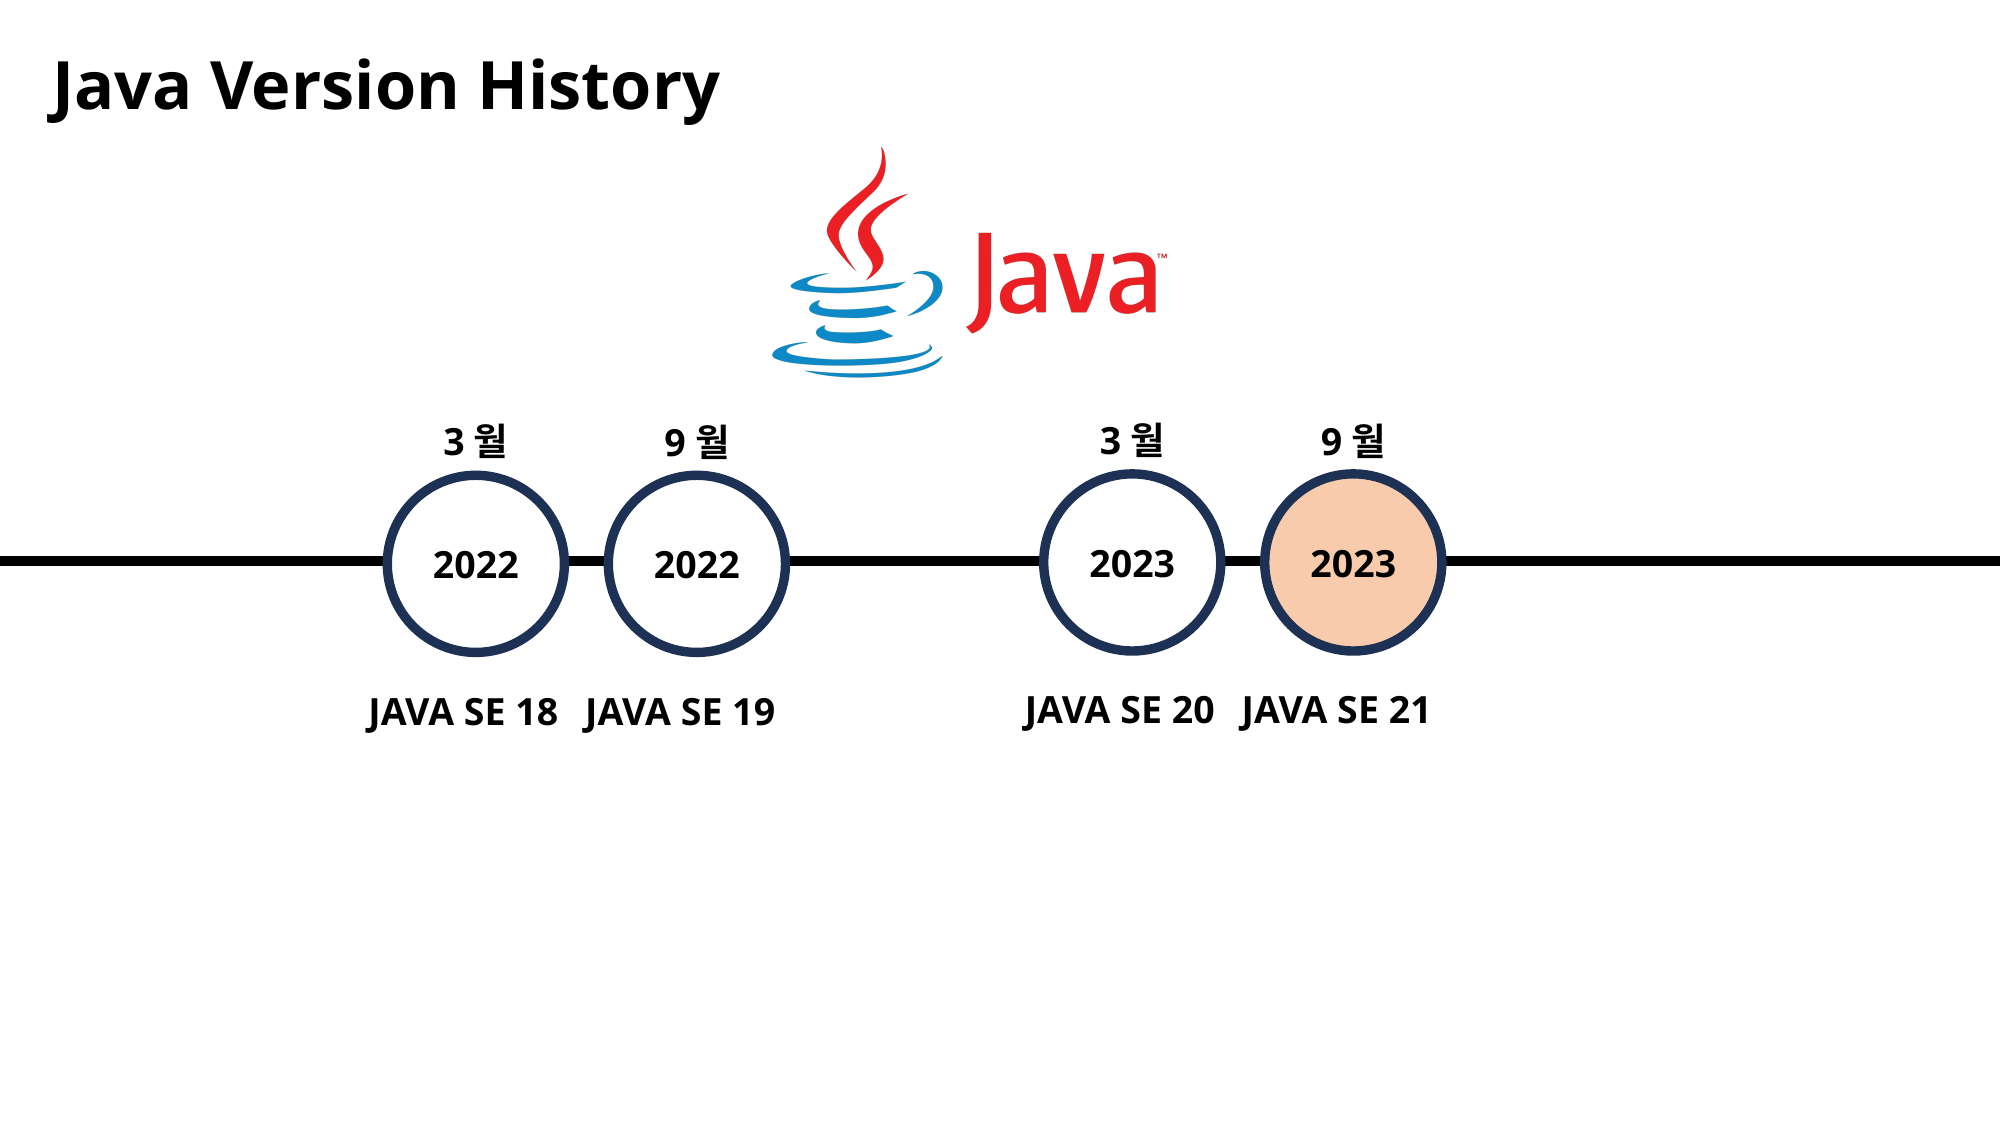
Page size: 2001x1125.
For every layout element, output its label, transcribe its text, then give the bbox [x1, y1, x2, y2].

text_box 3월 [414, 410, 538, 471]
text_box 2023 [1263, 472, 1443, 560]
text_box JAVA SE 20 [1009, 679, 1226, 739]
text_box 2023 [1042, 472, 1222, 560]
text_box 9월 [635, 411, 759, 472]
text_box 3월 [1070, 409, 1194, 470]
text_box JAVA SE 18 [353, 680, 570, 741]
text_box JAVA SE 19 [570, 680, 803, 741]
text_box Java Version History [37, 35, 765, 131]
text_box 2022 [386, 474, 566, 560]
text_box 2023 [1263, 562, 1443, 653]
text_box 2022 [386, 562, 566, 654]
text_box 2022 [607, 562, 787, 654]
picture [768, 135, 1170, 386]
text_box 9월 [1291, 410, 1416, 471]
text_box 2023 [1042, 562, 1222, 653]
text_box 2022 [607, 474, 787, 560]
text_box JAVA SE 21 [1226, 679, 1460, 739]
